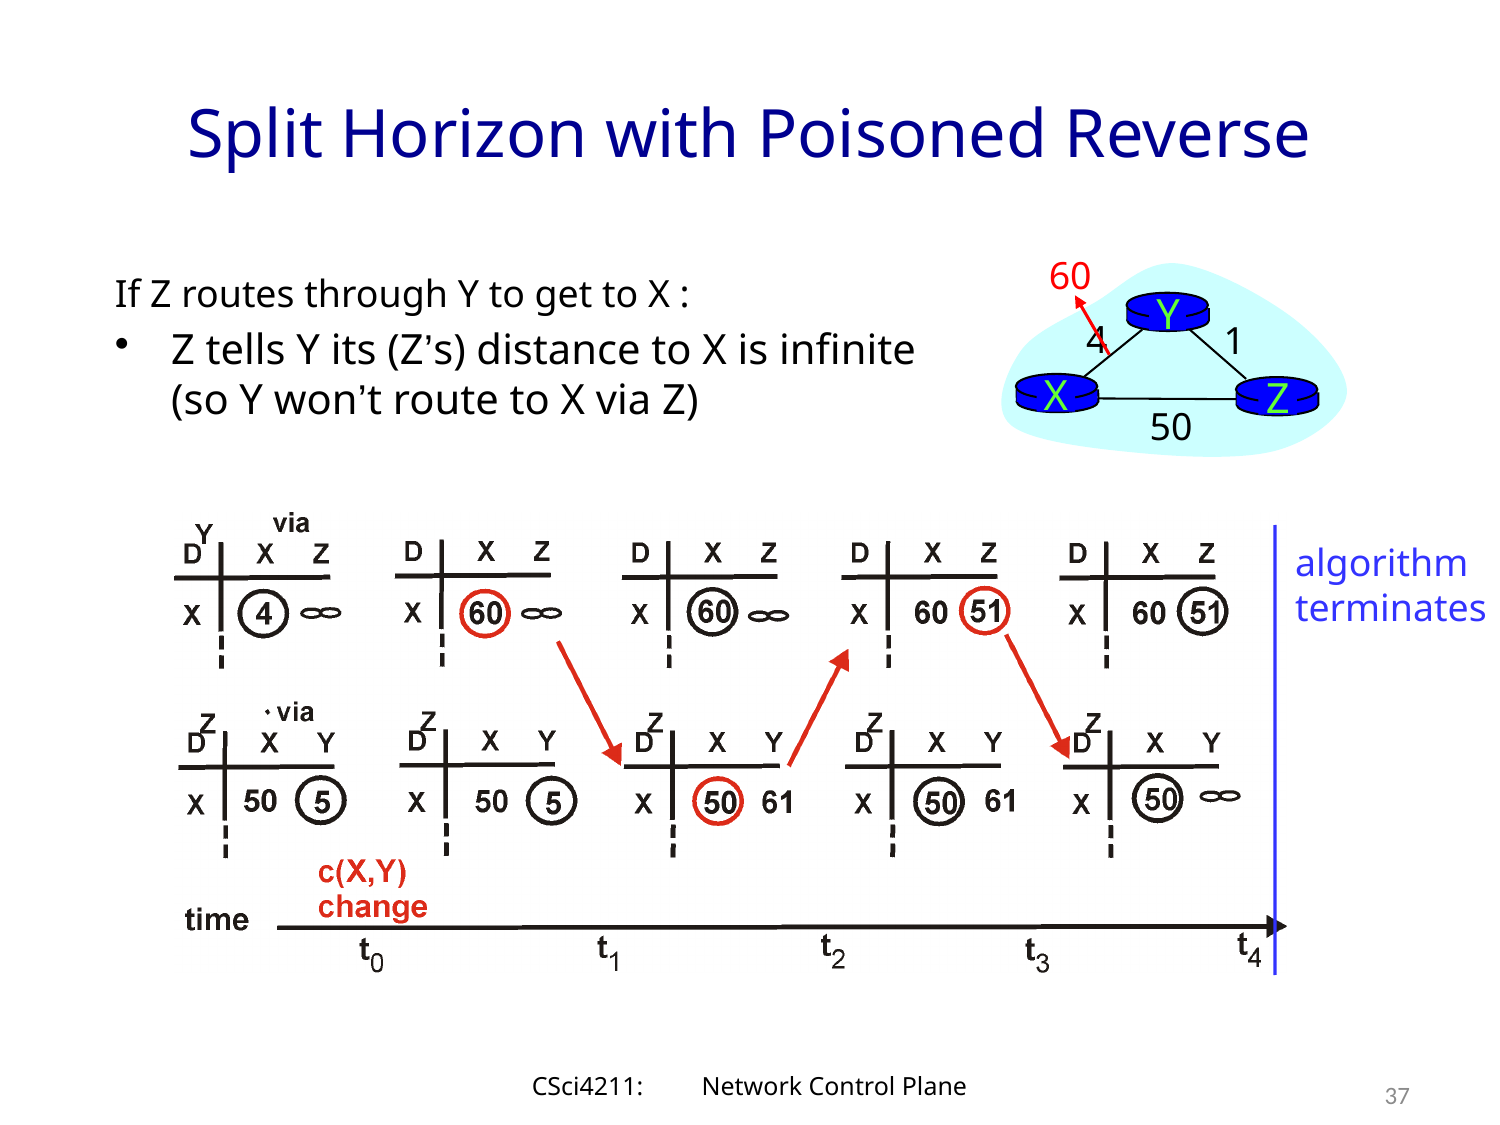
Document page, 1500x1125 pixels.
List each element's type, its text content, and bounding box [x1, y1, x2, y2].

title Split Horizon with Poisoned Reverse [112, 37, 1388, 225]
text_box algorithm terminates [1291, 531, 1500, 637]
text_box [990, 243, 1350, 461]
footer CSci4211: Network Control Plane [512, 1070, 988, 1125]
picture [174, 512, 1287, 974]
text_box If Z routes through Y to get to X : Z tells Y its (Z’s) distance to X is infinite (so Y won’t route to X via Z) [99, 262, 961, 507]
slide_number 37 [1074, 1065, 1425, 1125]
